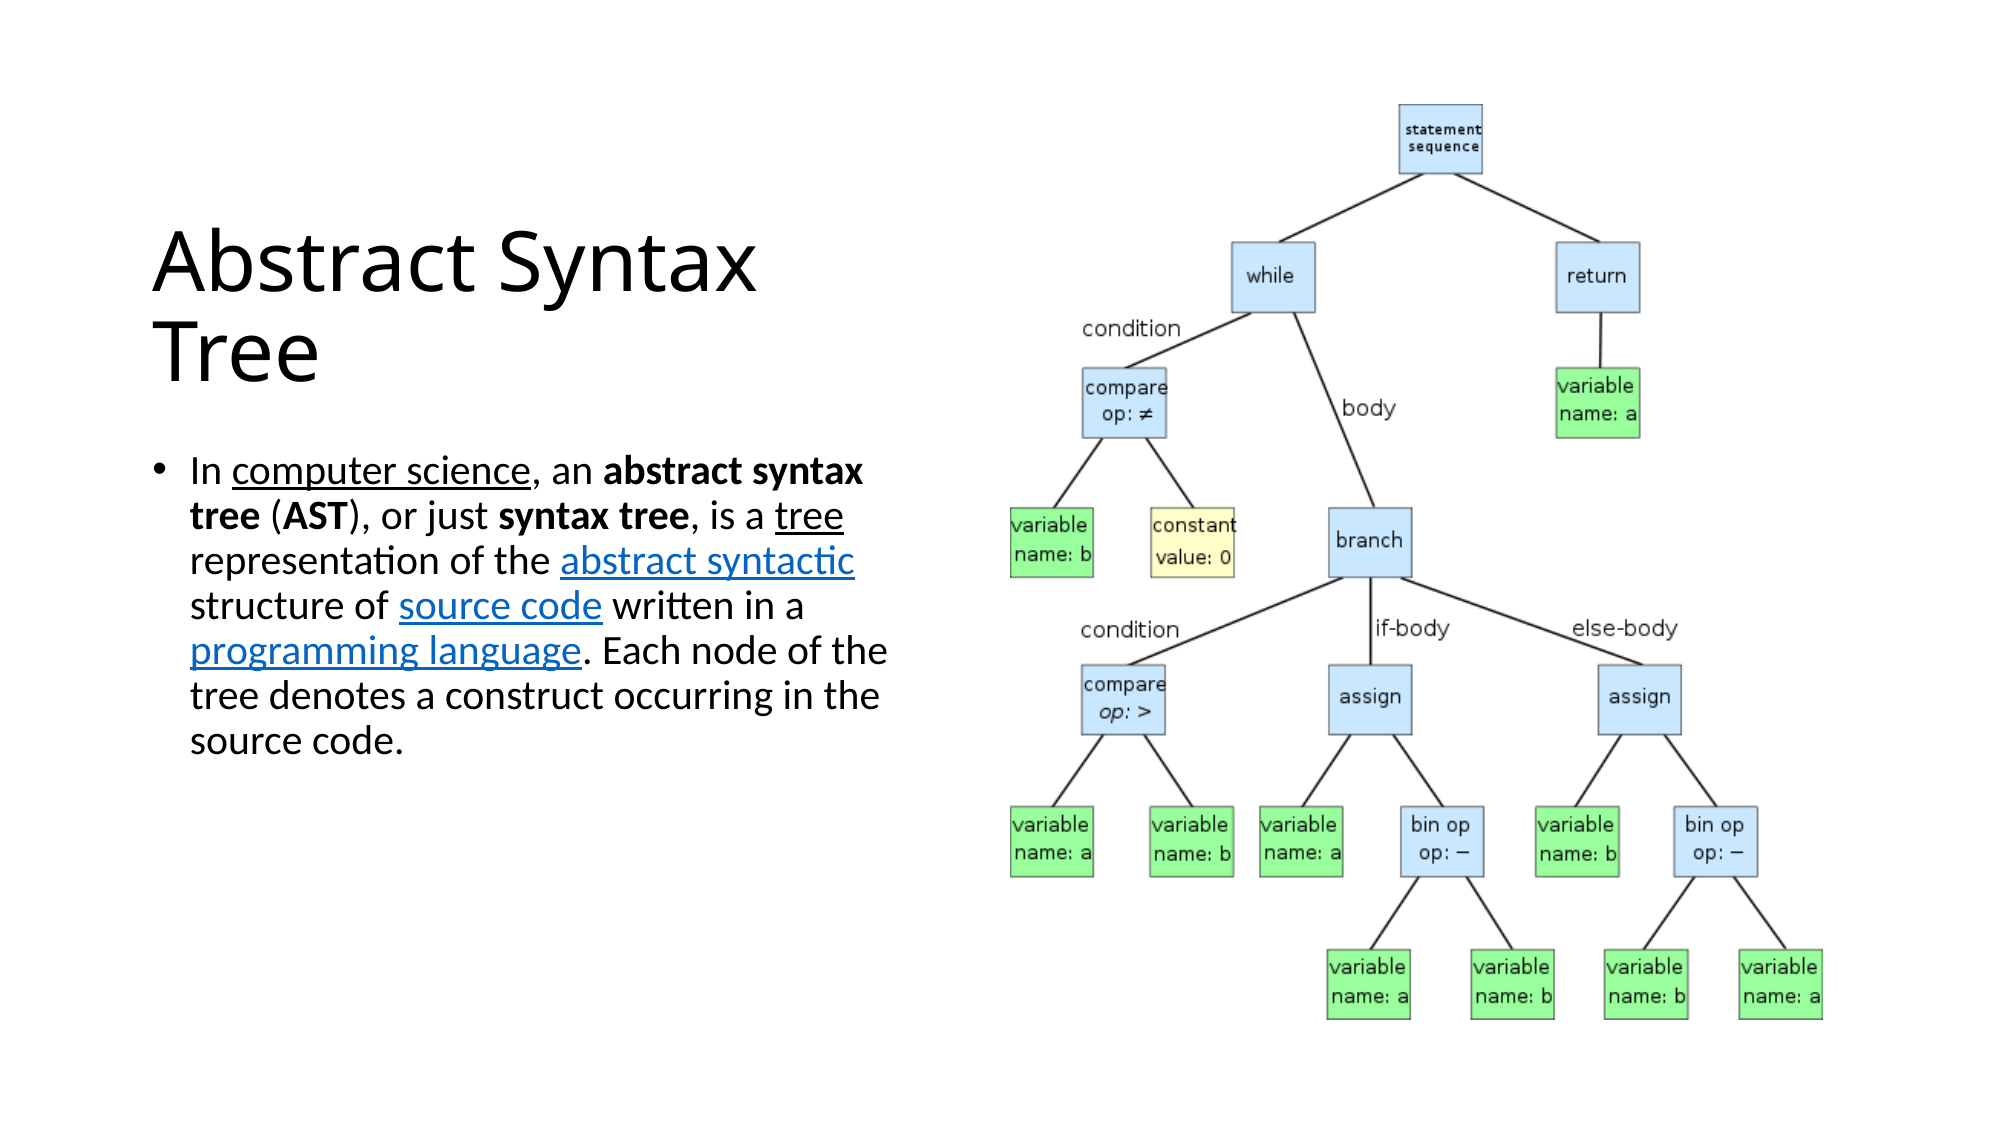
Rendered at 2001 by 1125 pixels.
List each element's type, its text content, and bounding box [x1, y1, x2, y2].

picture [1010, 104, 1823, 1020]
list In computer science, an abstract syntax tree (AST), or just syntax tree, is a tree representation of the abstract syntactic structure of source code written in a programming language. Each node of the tree denotes a construct occurring in the source code. [137, 440, 906, 1020]
title Abstract Syntax Tree [137, 104, 906, 407]
